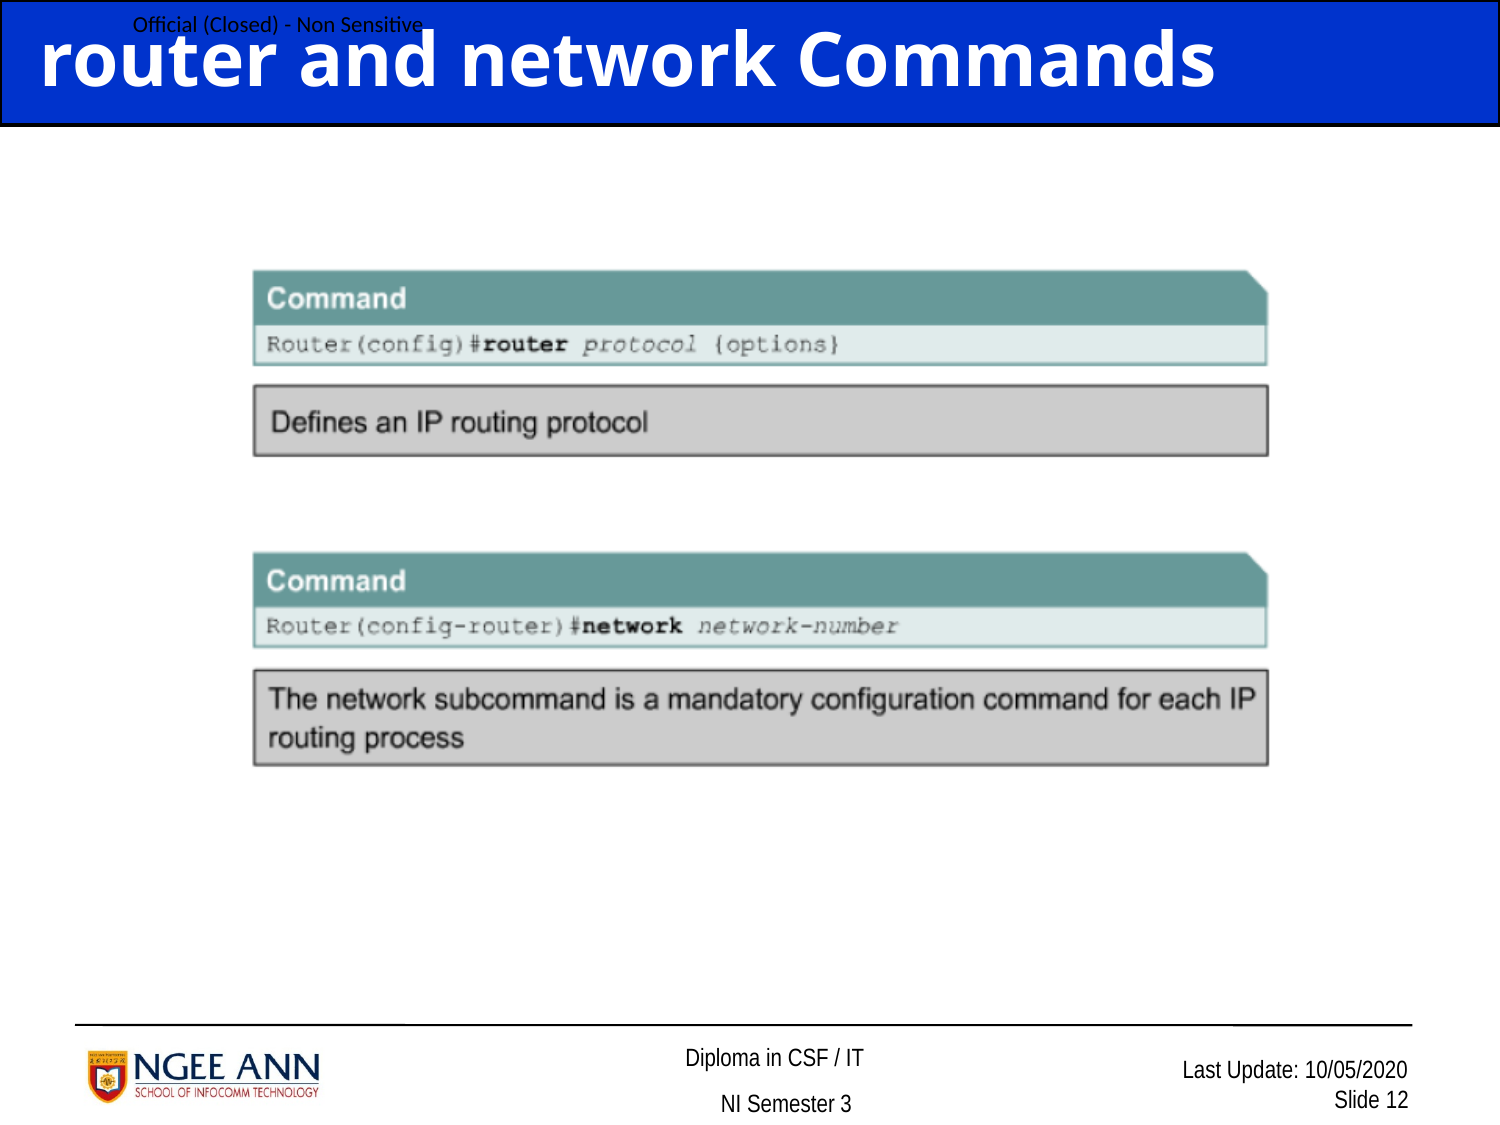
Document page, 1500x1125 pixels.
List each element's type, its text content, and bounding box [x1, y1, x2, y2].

picture [62, 1028, 344, 1125]
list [240, 249, 1285, 790]
title router and network Commands [24, 0, 1500, 113]
